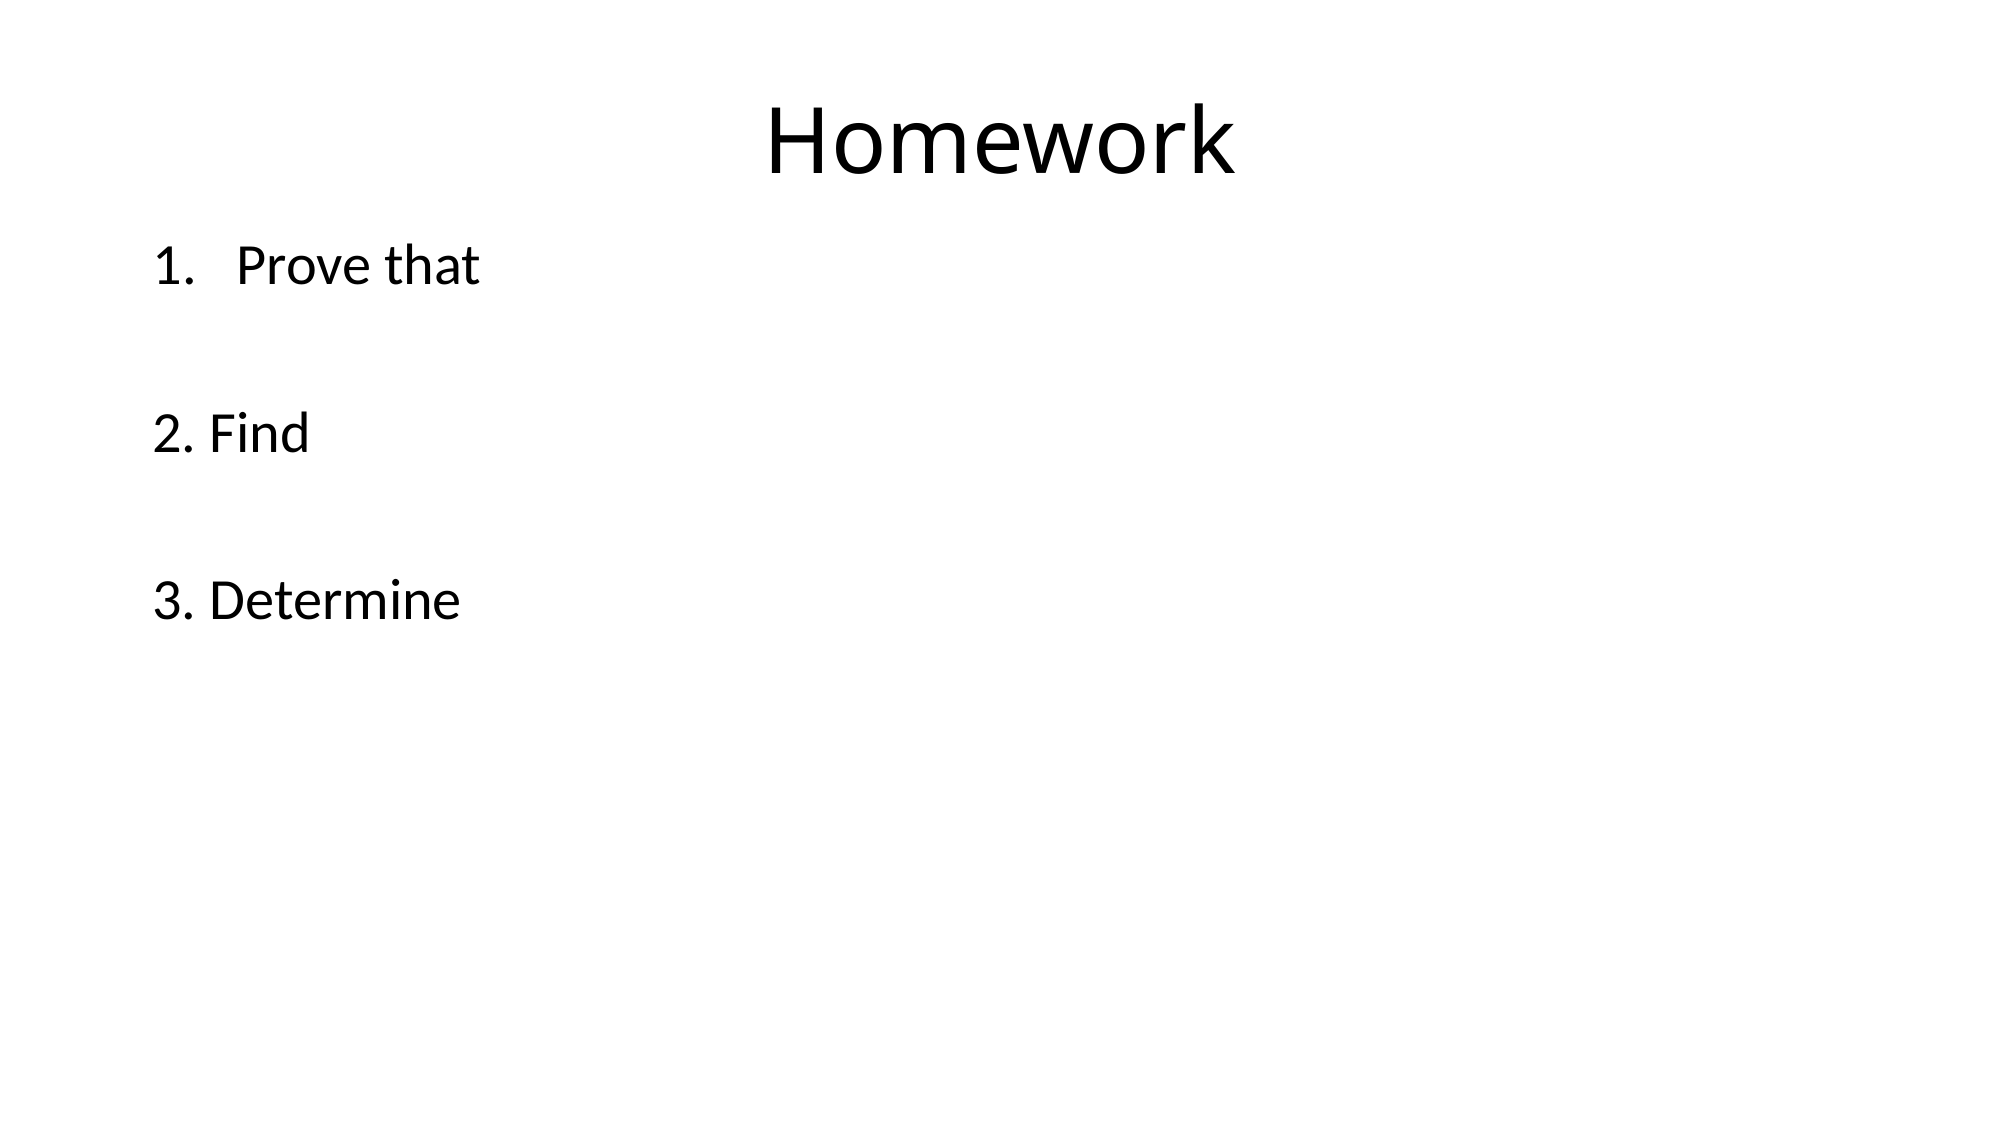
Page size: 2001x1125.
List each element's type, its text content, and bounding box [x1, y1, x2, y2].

title Homework [137, 59, 1863, 228]
